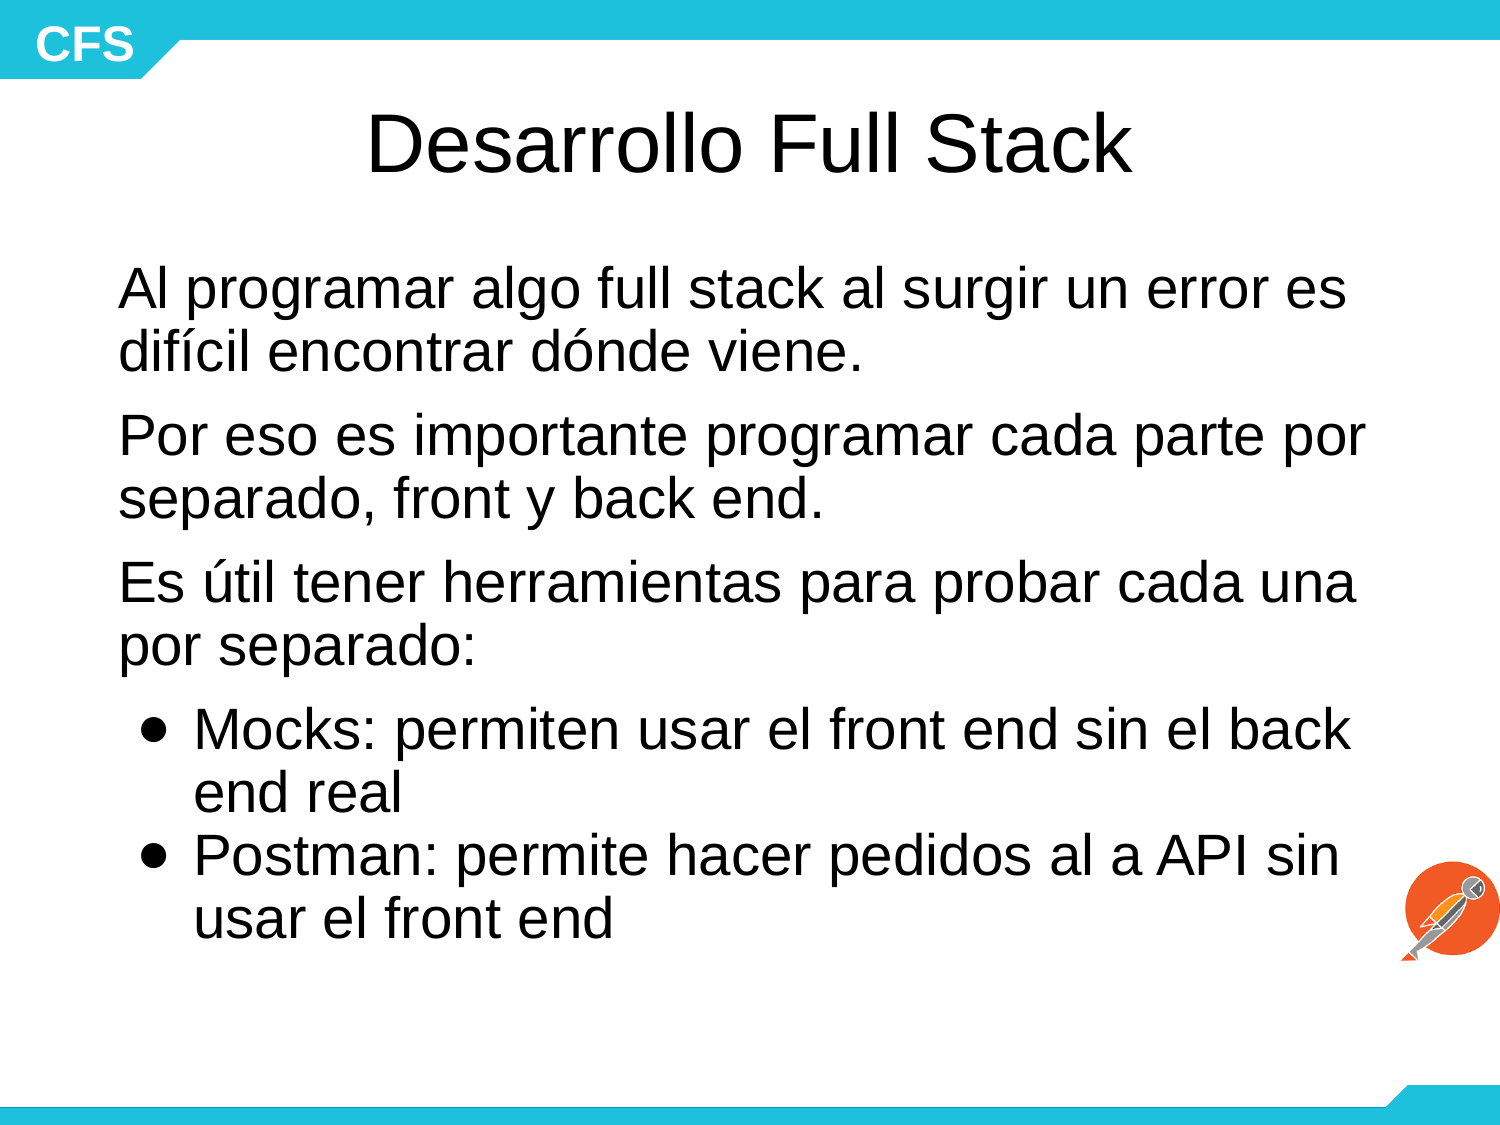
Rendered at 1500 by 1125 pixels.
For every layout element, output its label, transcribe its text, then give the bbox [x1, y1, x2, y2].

picture [1396, 857, 1500, 966]
list Al programar algo full stack al surgir un error es difícil encontrar dónde viene. Por eso es importante programar cada parte por separado, front y back end. Es útil tener herramientas para probar cada una por separado: Mocks: permiten usar el front end sin el back end real Postman: permite hacer pedidos al a API sin usar el front end [103, 251, 1397, 1069]
title Desarrollo Full Stack [103, 45, 1397, 246]
